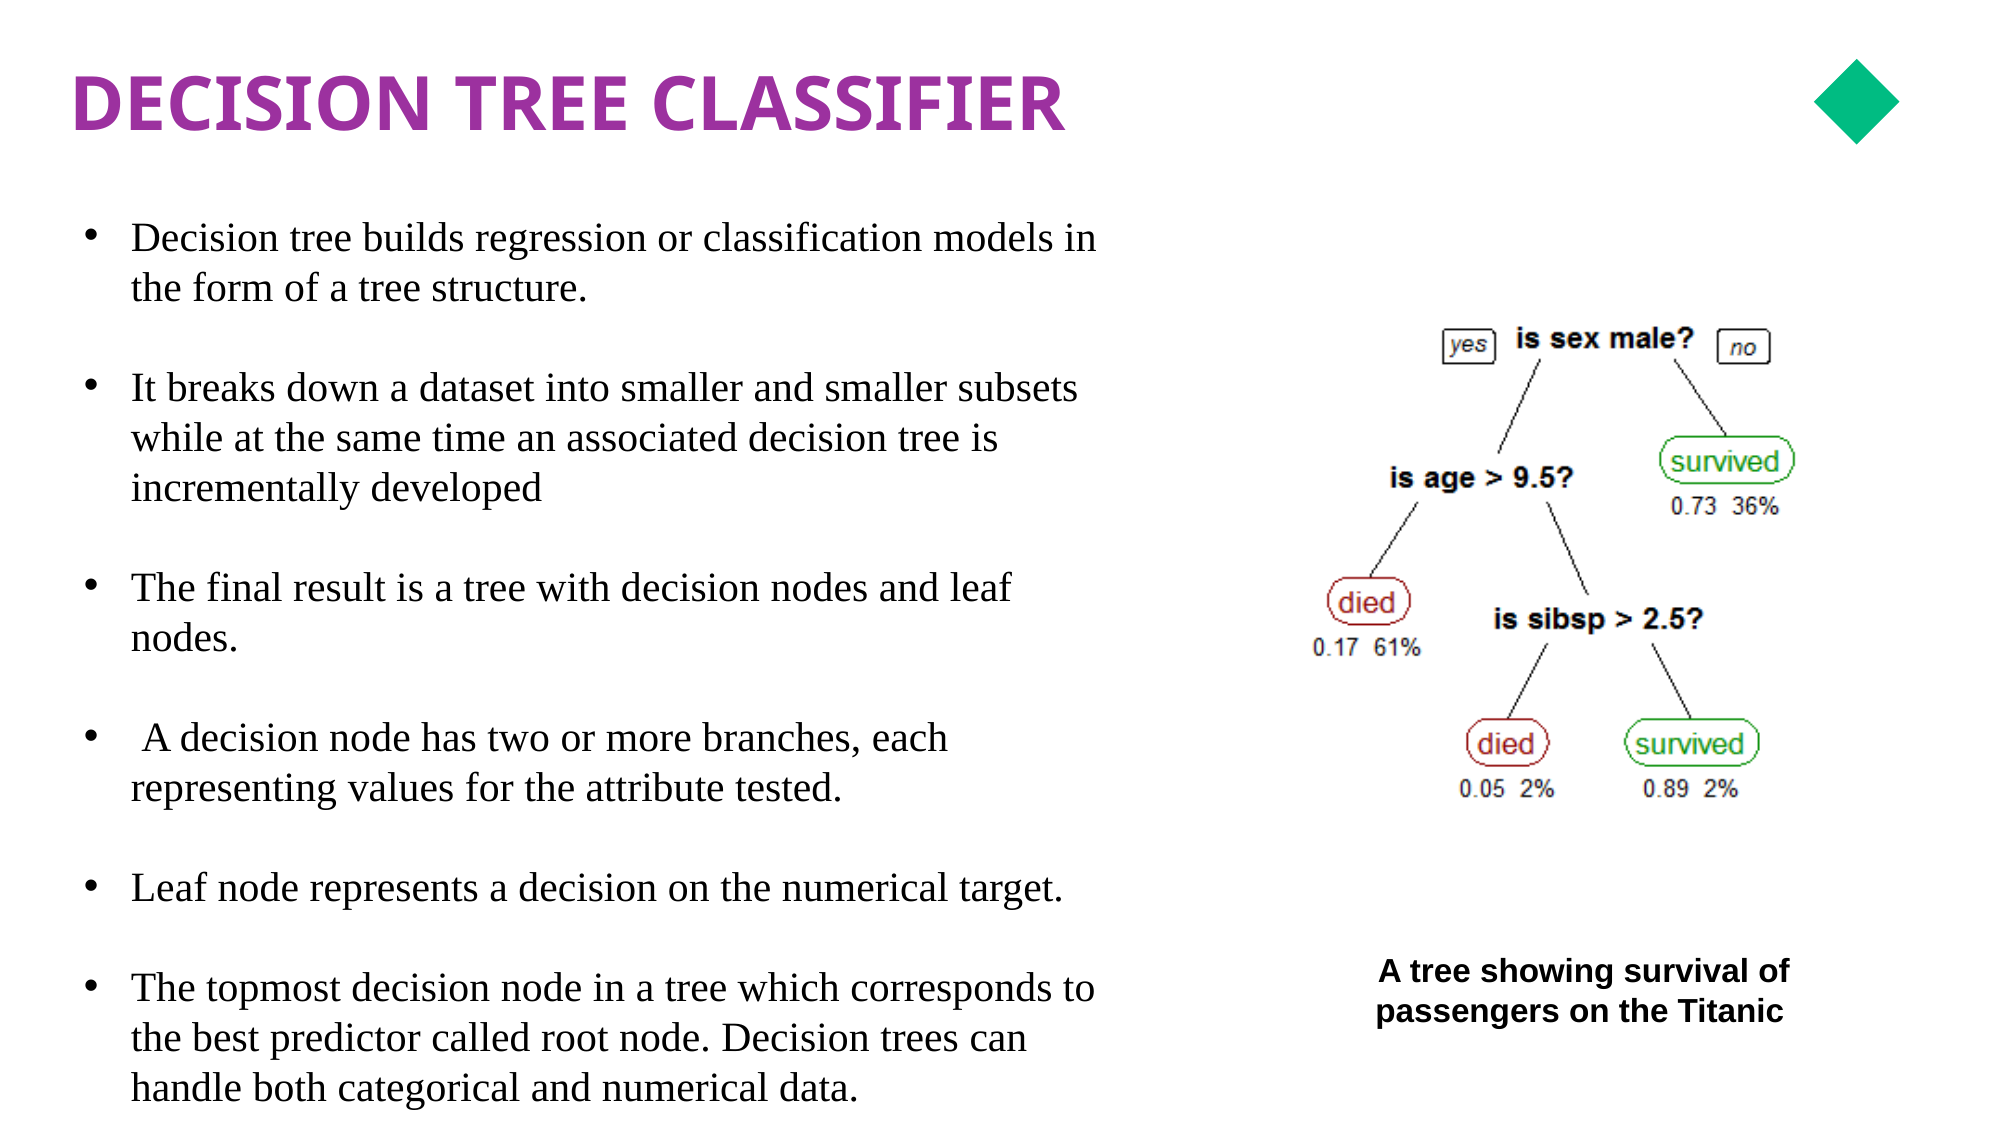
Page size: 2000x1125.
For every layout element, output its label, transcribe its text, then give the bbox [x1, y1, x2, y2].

text_box Decision tree builds regression or classification models in the form of a tree structure. It breaks down a dataset into smaller and smaller subsets while at the same time an associated decision tree is incrementally developed The final result is a tree with decision nodes and leaf nodes. A decision node has two or more branches, each representing values for the attribute tested. Leaf node represents a decision on the numerical target. The topmost decision node in a tree which corresponds to the best predictor called root node. Decision trees can handle both categorical and numerical data. [69, 202, 1113, 1125]
text_box A tree showing survival of passengers on the Titanic [1310, 941, 1850, 1077]
text_box DECISION TREE CLASSIFIER [69, 65, 1743, 171]
picture [1233, 284, 1901, 829]
